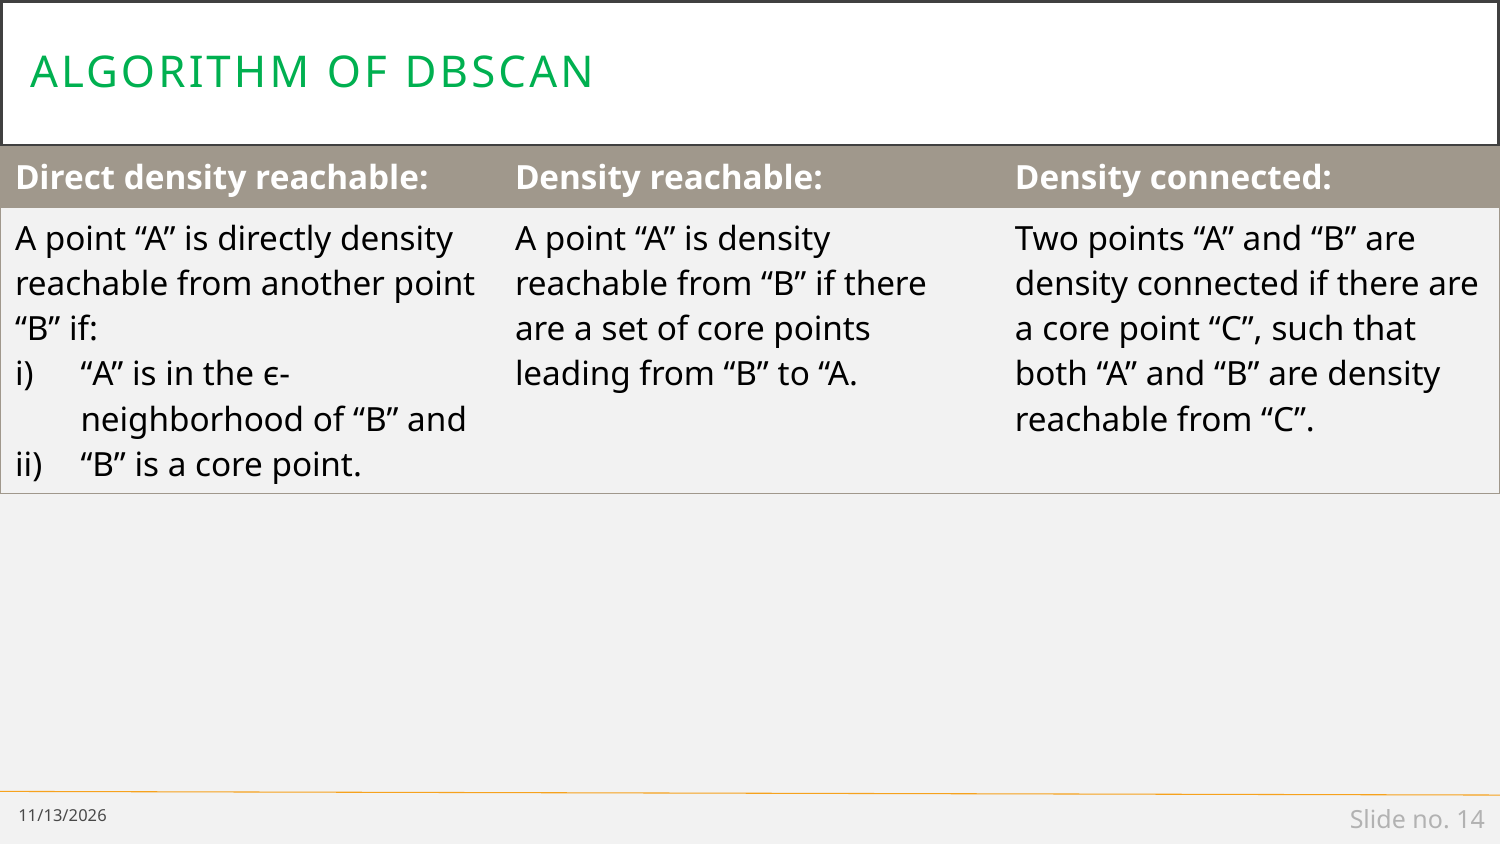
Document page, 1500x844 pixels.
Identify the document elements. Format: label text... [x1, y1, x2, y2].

table_header Density connected: [1000, 147, 1499, 207]
table_header Direct density reachable: [1, 147, 500, 207]
table_cell A point “A” is density reachable from “B” if there are a set of core points leading from “B” to “A. [500, 208, 1000, 493]
slide_number Slide no. 14 [1162, 797, 1500, 843]
table_header Density reachable: [500, 147, 1000, 207]
table_cell Two points “A” and “B” are density connected if there are a core point “C”, such that both “A” and “B” are density reachable from “C”. [1000, 208, 1499, 493]
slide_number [0, 796, 122, 837]
table_cell A point “A” is directly density reachable from another point “B” if: “A” is in the ϵ-neighborhood of “B” and “B” is a core point. [1, 208, 500, 493]
title Algorithm of DBSCAN [0, 0, 1500, 146]
